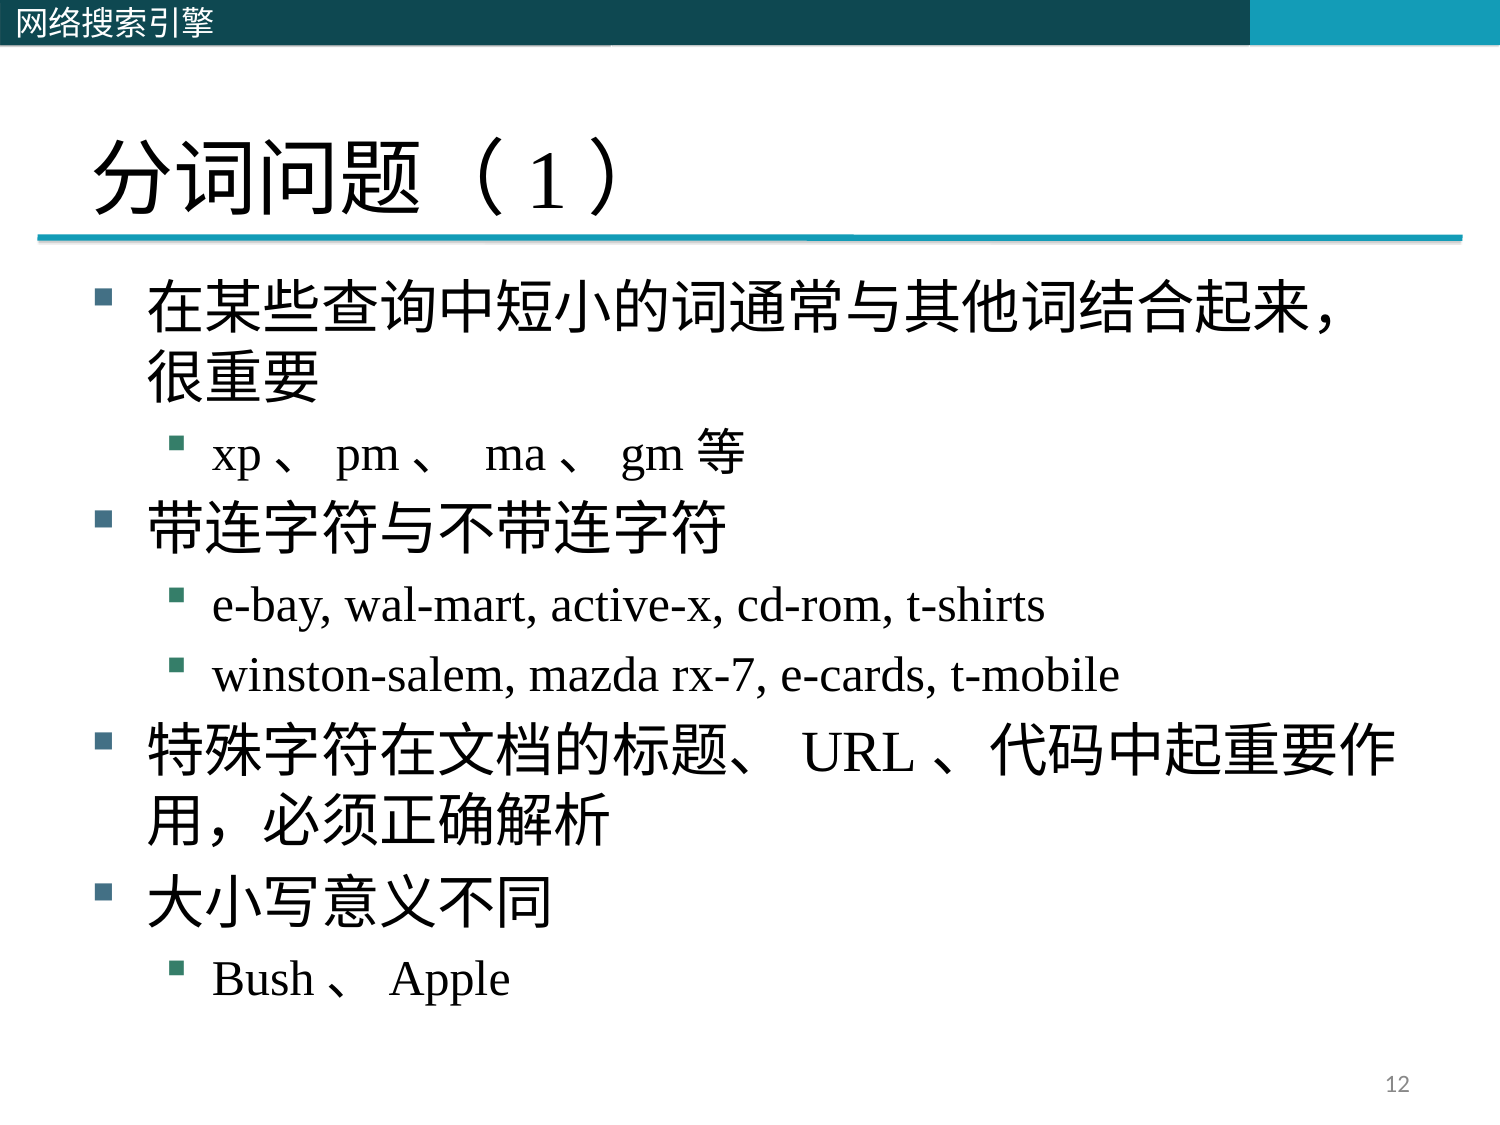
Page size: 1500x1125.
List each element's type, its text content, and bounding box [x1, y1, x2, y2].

slide_number 12 [1074, 1062, 1425, 1103]
title 分词问题（1） [74, 44, 1426, 233]
list 在某些查询中短小的词通常与其他词结合起来，很重要 xp、pm、 ma、gm等 带连字符与不带连字符 e-bay, wal-mart, active-x, cd-rom, t-shirts winston-salem, mazda rx-7, e-cards, t-mobile 特殊字符在文档的标题、URL、代码中起重要作用，必须正确解析 大小写意义不同 Bush、Apple [74, 262, 1426, 1076]
